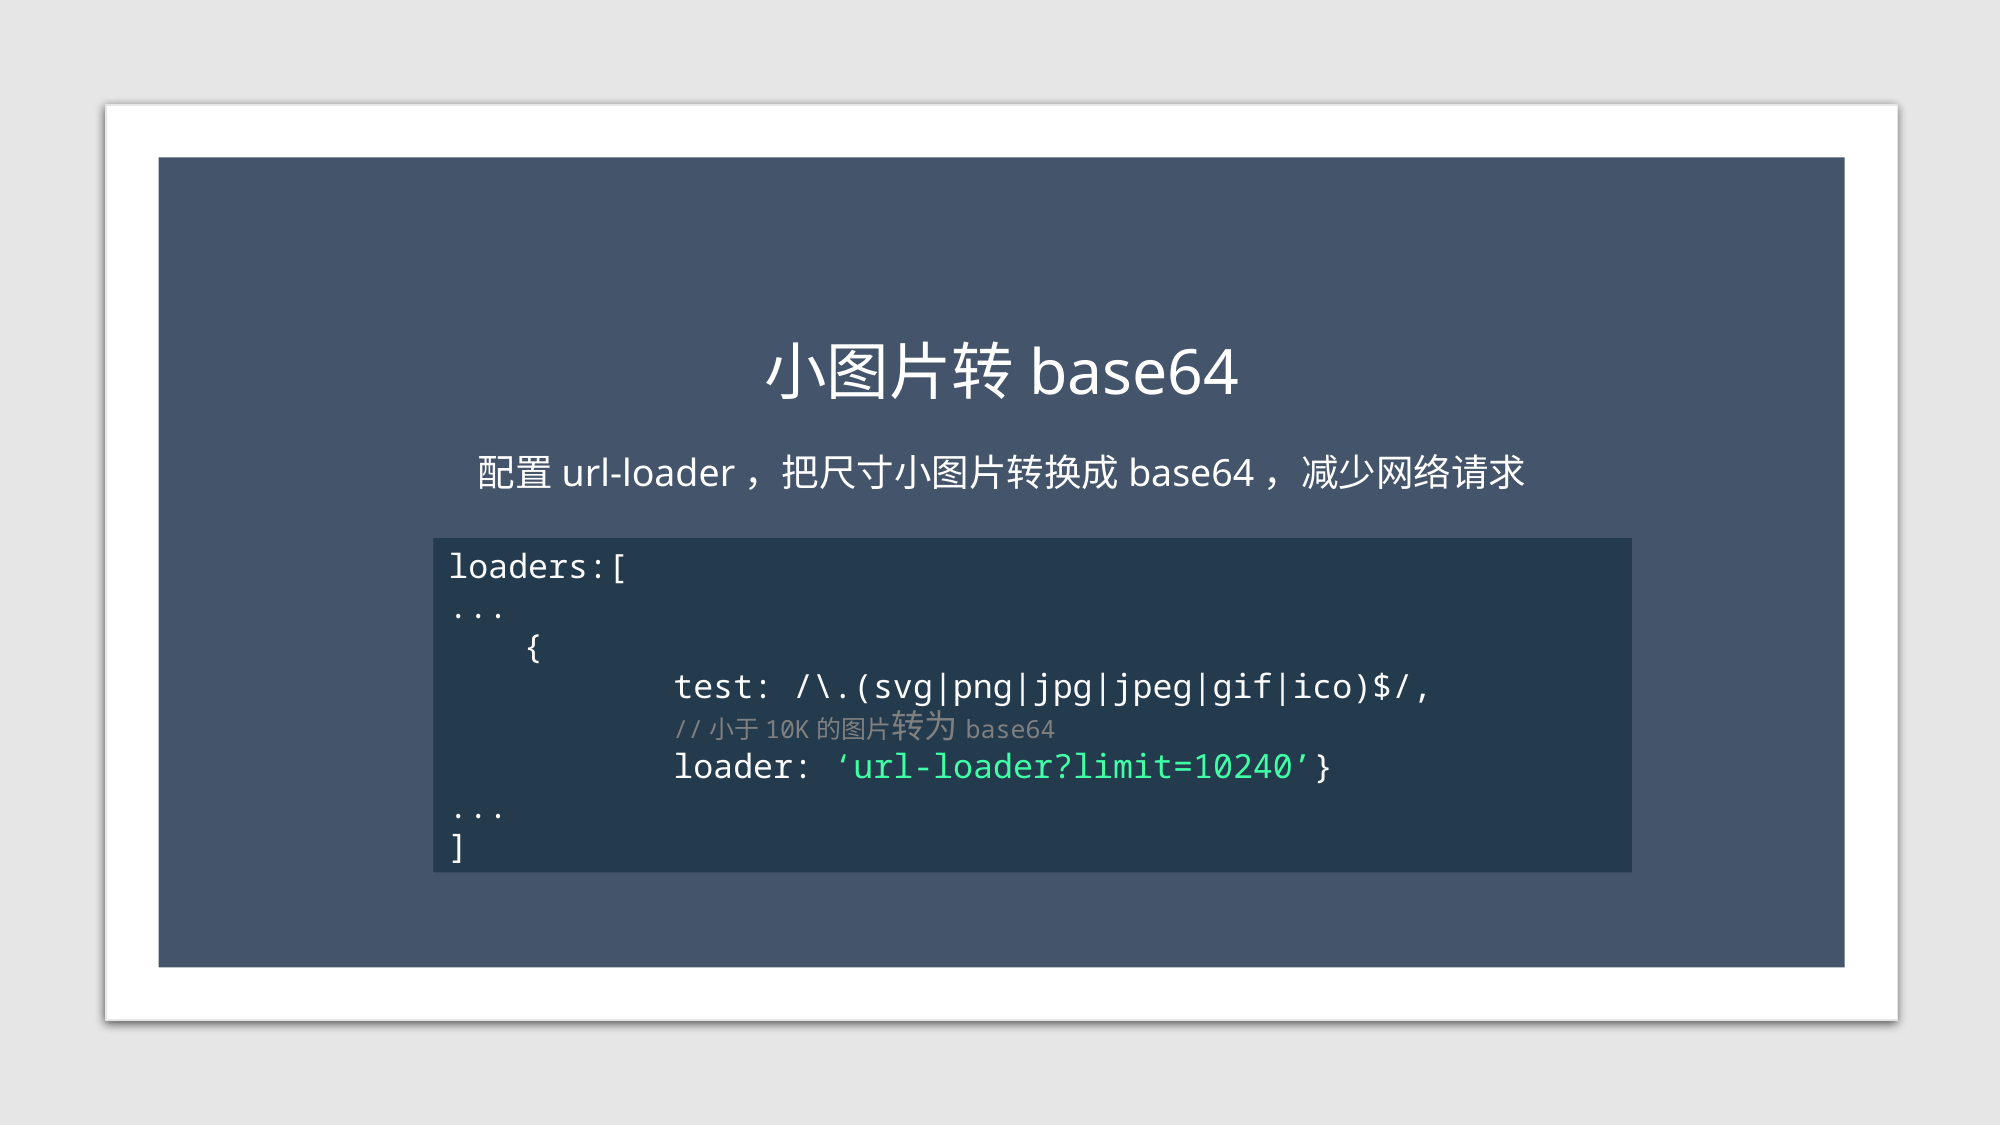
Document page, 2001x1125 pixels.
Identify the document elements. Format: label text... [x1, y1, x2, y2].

text_box 小图片转base64 [749, 324, 1255, 414]
text_box [105, 104, 1898, 1021]
text_box [158, 156, 1846, 968]
text_box [0, 0, 2000, 1125]
text_box 配置url-loader，把尺寸小图片转换成base64，减少网络请求 [462, 441, 1541, 502]
text_box loaders:[ ... { test: /\.(svg|png|jpg|jpeg|gif|ico)$/, //小于10K的图片转为base64 loader: ‘url-loader?limit=10240’} ... ] [433, 538, 1632, 873]
text_box [249, 225, 1750, 653]
